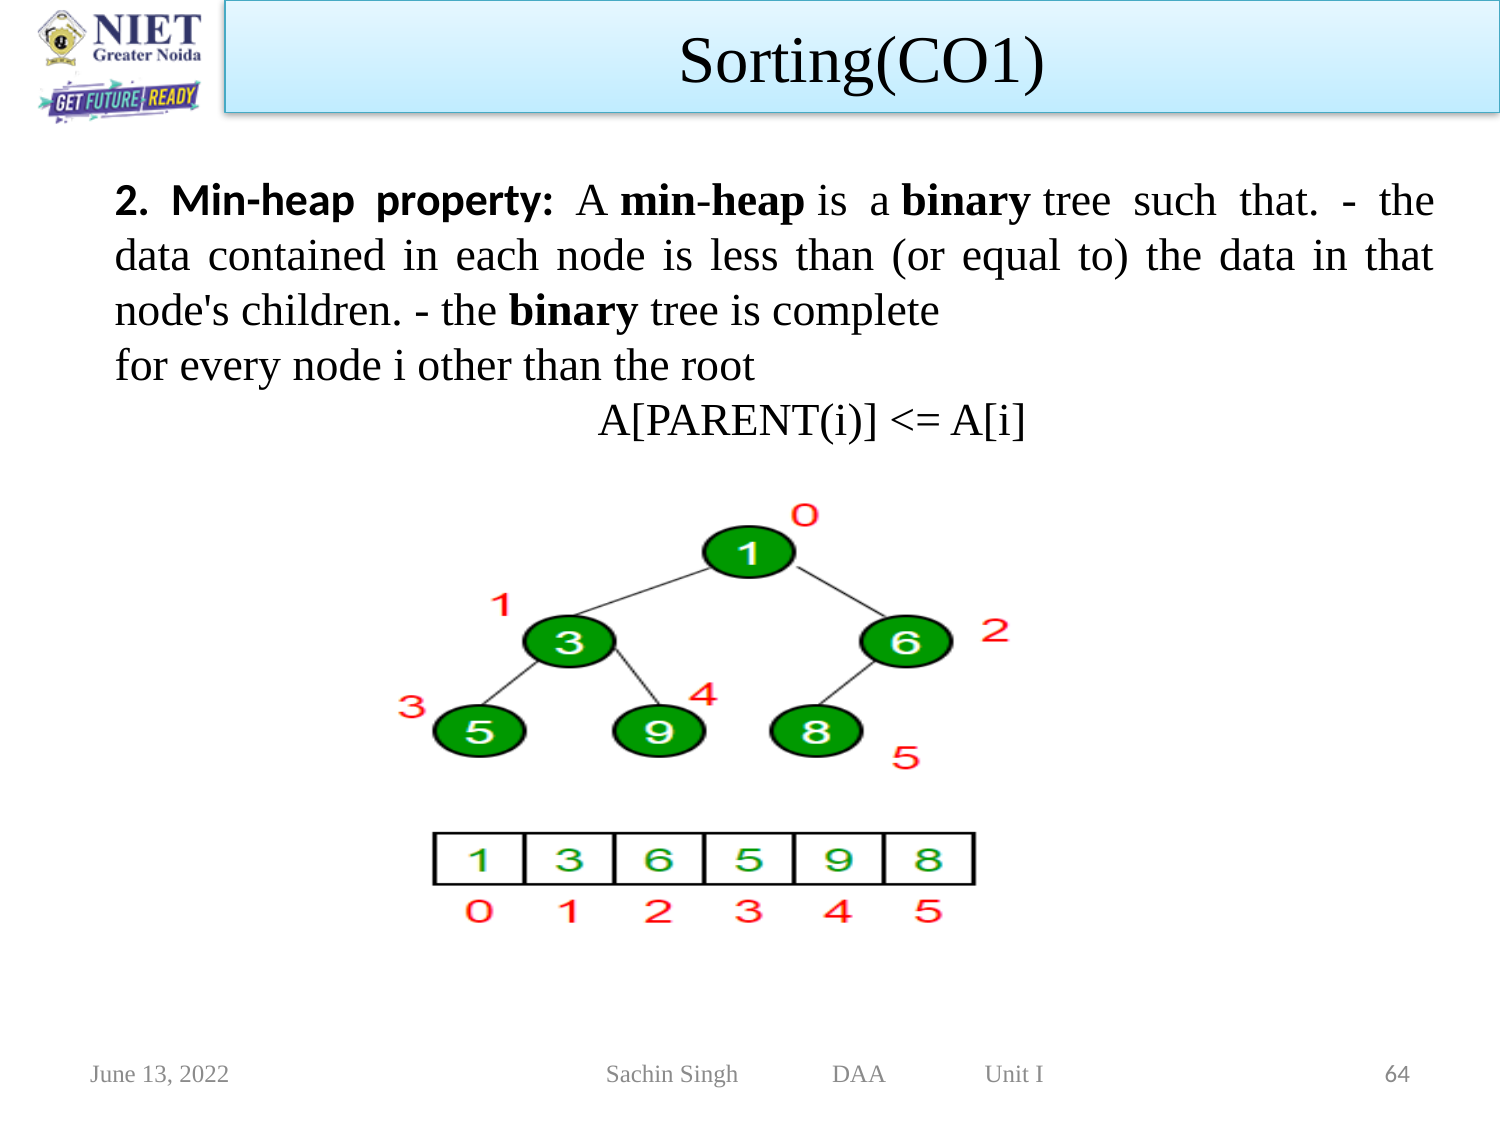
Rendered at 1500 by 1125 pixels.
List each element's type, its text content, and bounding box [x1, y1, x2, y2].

footer Sachin Singh DAA Unit I [412, 1042, 1074, 1103]
picture [0, 0, 238, 135]
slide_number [75, 1042, 412, 1103]
text_box 2. Min-heap property: A min-heap is a binary tree such that. - the data contained in each node is less than (or equal to) the data in that node's children. - the binary tree is complete for every node i other than the root A[PARENT(i)] <= A[i] [99, 162, 1450, 618]
picture [349, 487, 1101, 988]
slide_number 64 [1074, 1042, 1425, 1103]
text_box Sorting(CO1) [238, 0, 1500, 113]
